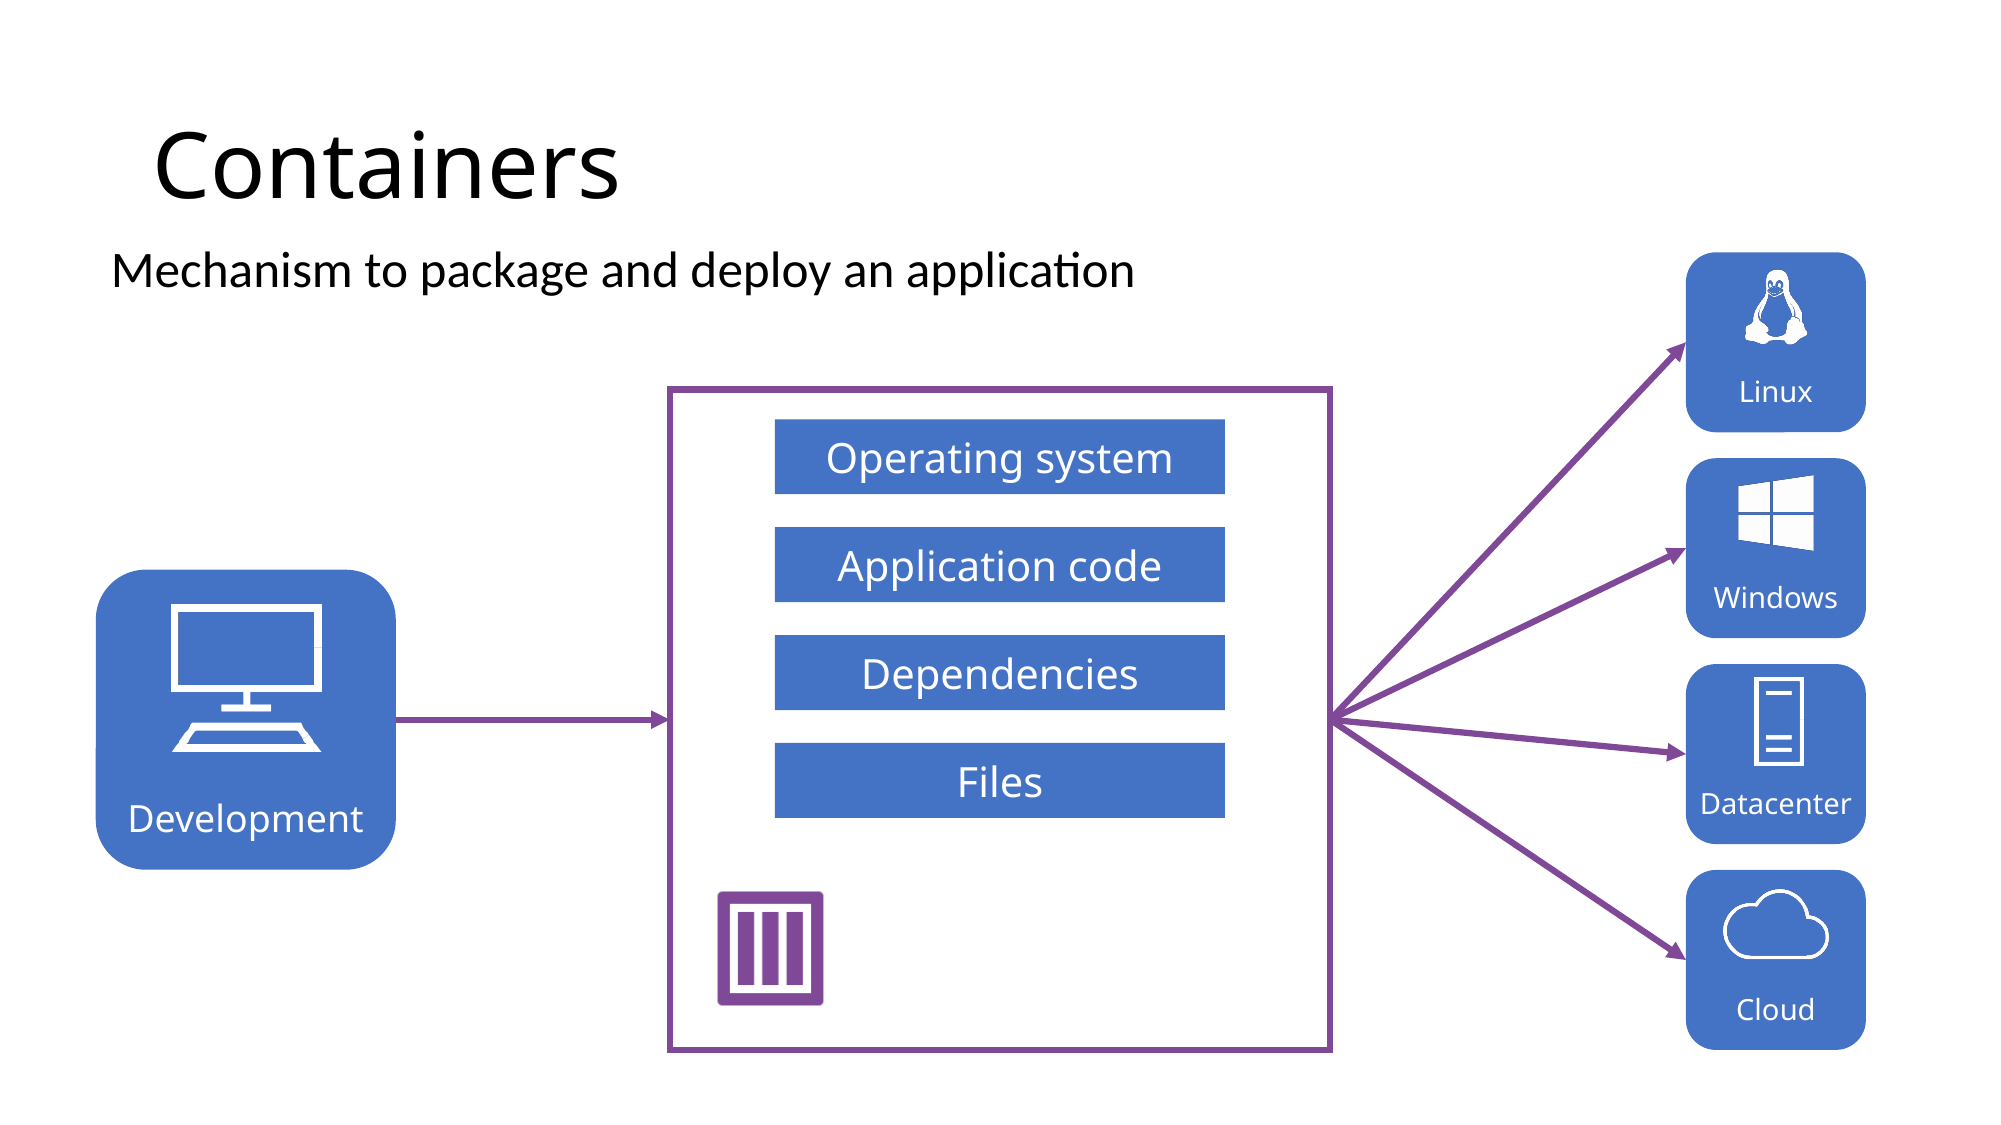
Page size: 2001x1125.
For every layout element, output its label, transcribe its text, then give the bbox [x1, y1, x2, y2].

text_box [95, 252, 1866, 1050]
title Containers [137, 59, 1863, 235]
list Mechanism to package and deploy an application [95, 235, 1904, 307]
